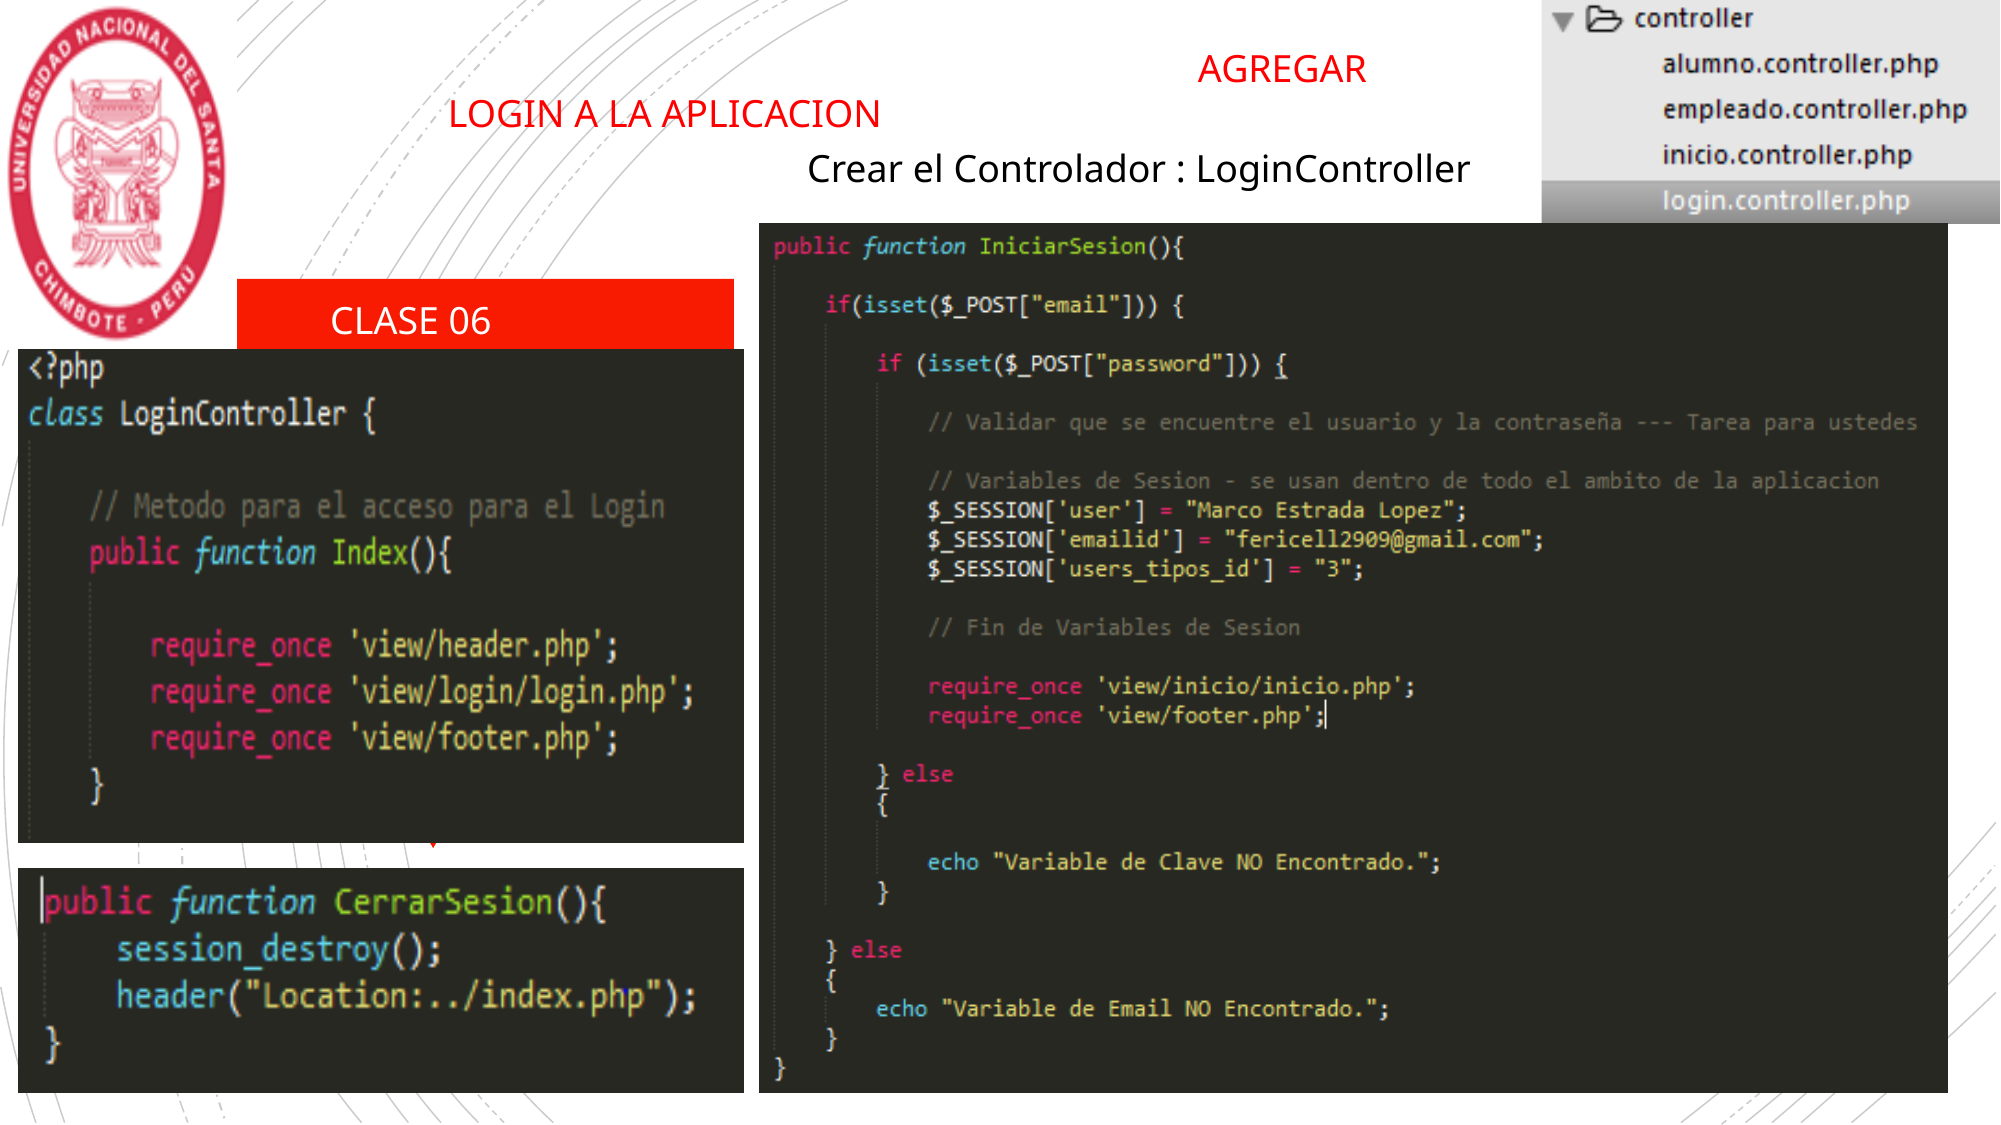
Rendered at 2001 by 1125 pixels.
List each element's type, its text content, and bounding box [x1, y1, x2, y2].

text_box AGREGAR LOGIN A LA APLICACION [433, 37, 1497, 143]
text_box CLASE 06 [315, 289, 507, 349]
picture [0, 0, 744, 844]
picture [18, 868, 744, 1093]
picture [759, 0, 2000, 1093]
text_box Crear el Controlador : LoginController [792, 137, 1487, 198]
